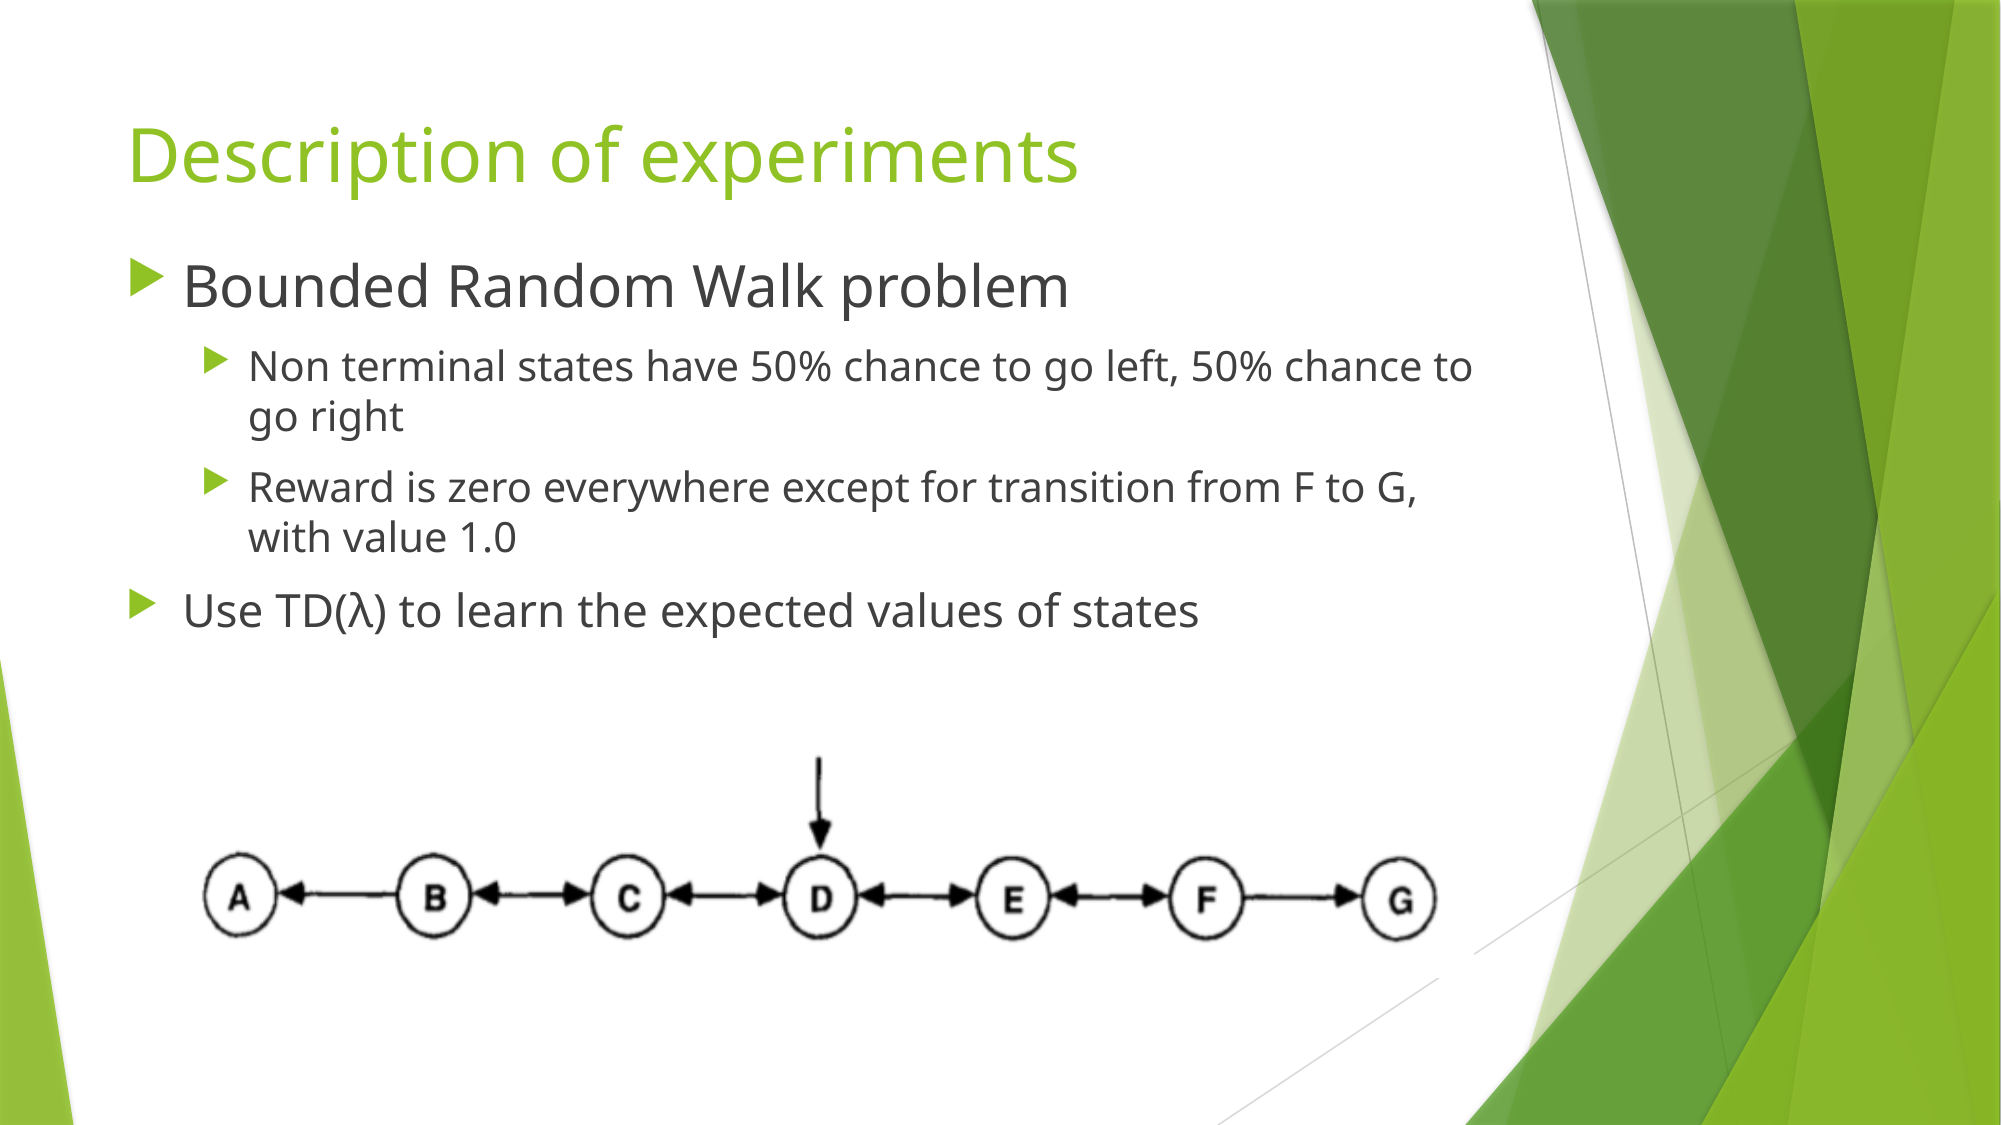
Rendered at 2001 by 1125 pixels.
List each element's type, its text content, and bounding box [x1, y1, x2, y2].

title Description of experiments [111, 99, 1522, 241]
list Bounded Random Walk problem Non terminal states have 50% chance to go left, 50% chance to go right Reward is zero everywhere except for transition from F to G, with value 1.0 Use TD(λ) to learn the expected values of states [111, 241, 1522, 710]
picture [157, 727, 1475, 979]
